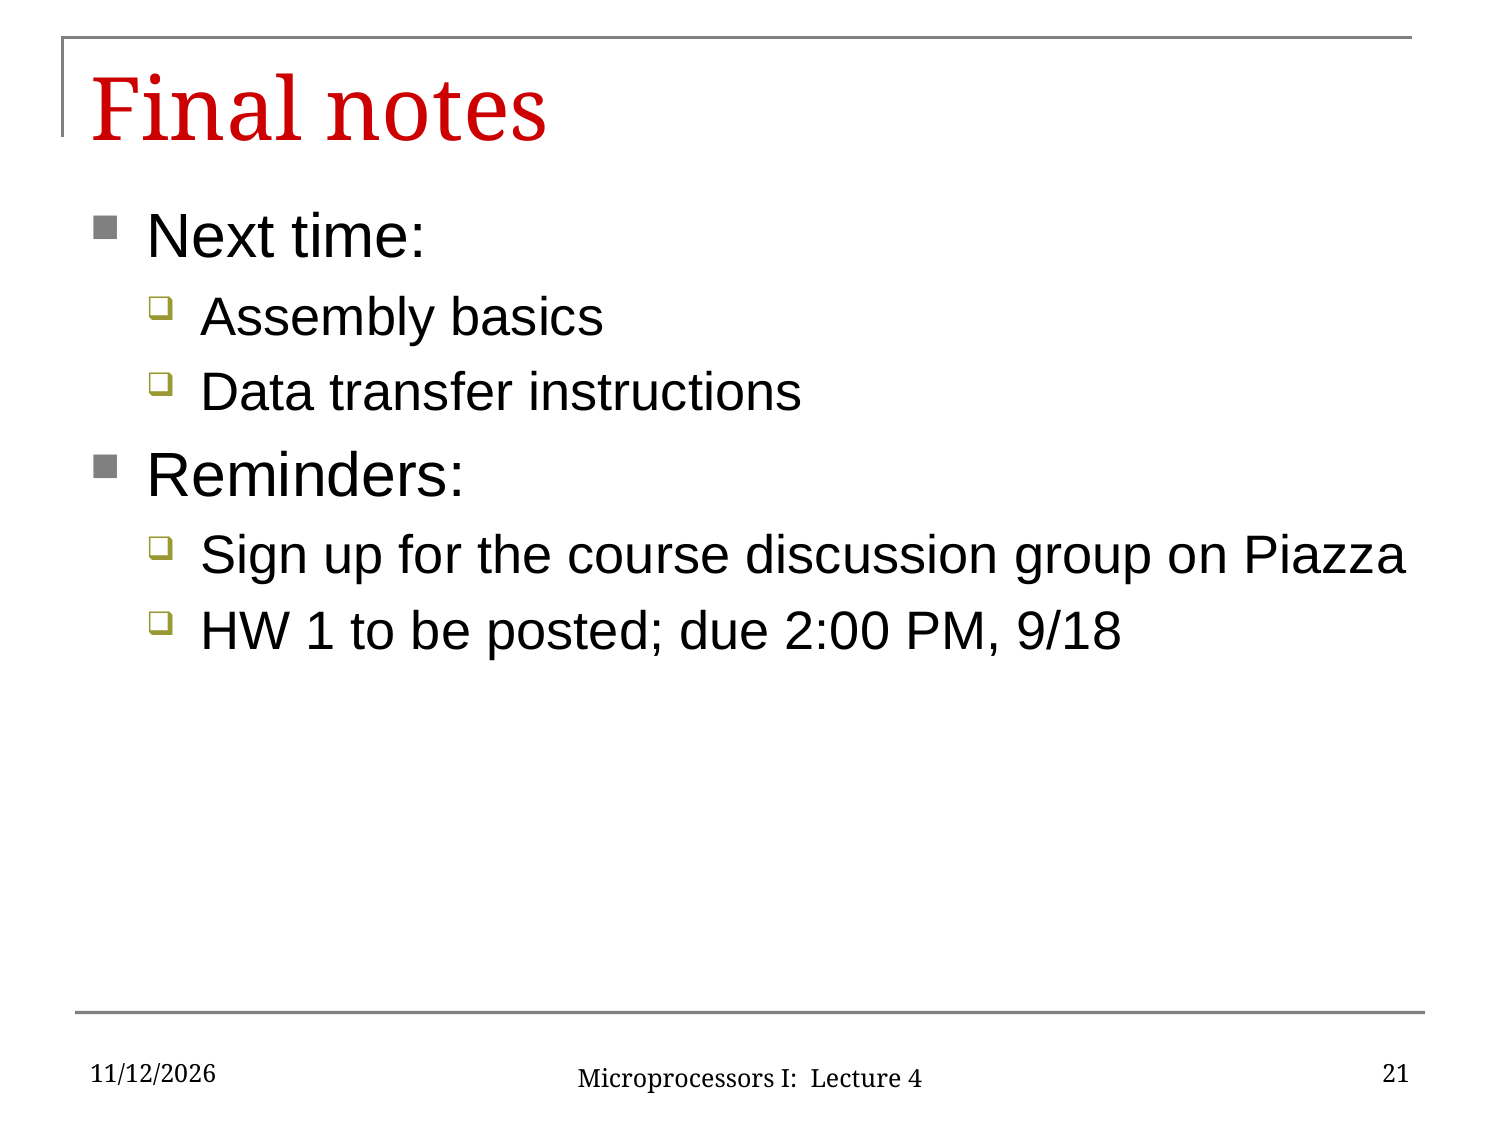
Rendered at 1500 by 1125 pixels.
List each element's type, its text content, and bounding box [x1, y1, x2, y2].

footer Microprocessors I: Lecture 4 [512, 1024, 988, 1101]
slide_number 21 [1074, 1023, 1426, 1100]
title Final notes [75, 45, 1425, 163]
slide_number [74, 1023, 426, 1100]
list Next time: Assembly basics Data transfer instructions Reminders: Sign up for the course discussion group on Piazza HW 1 to be posted; due 2:00 PM, 9/18 [75, 187, 1425, 1006]
